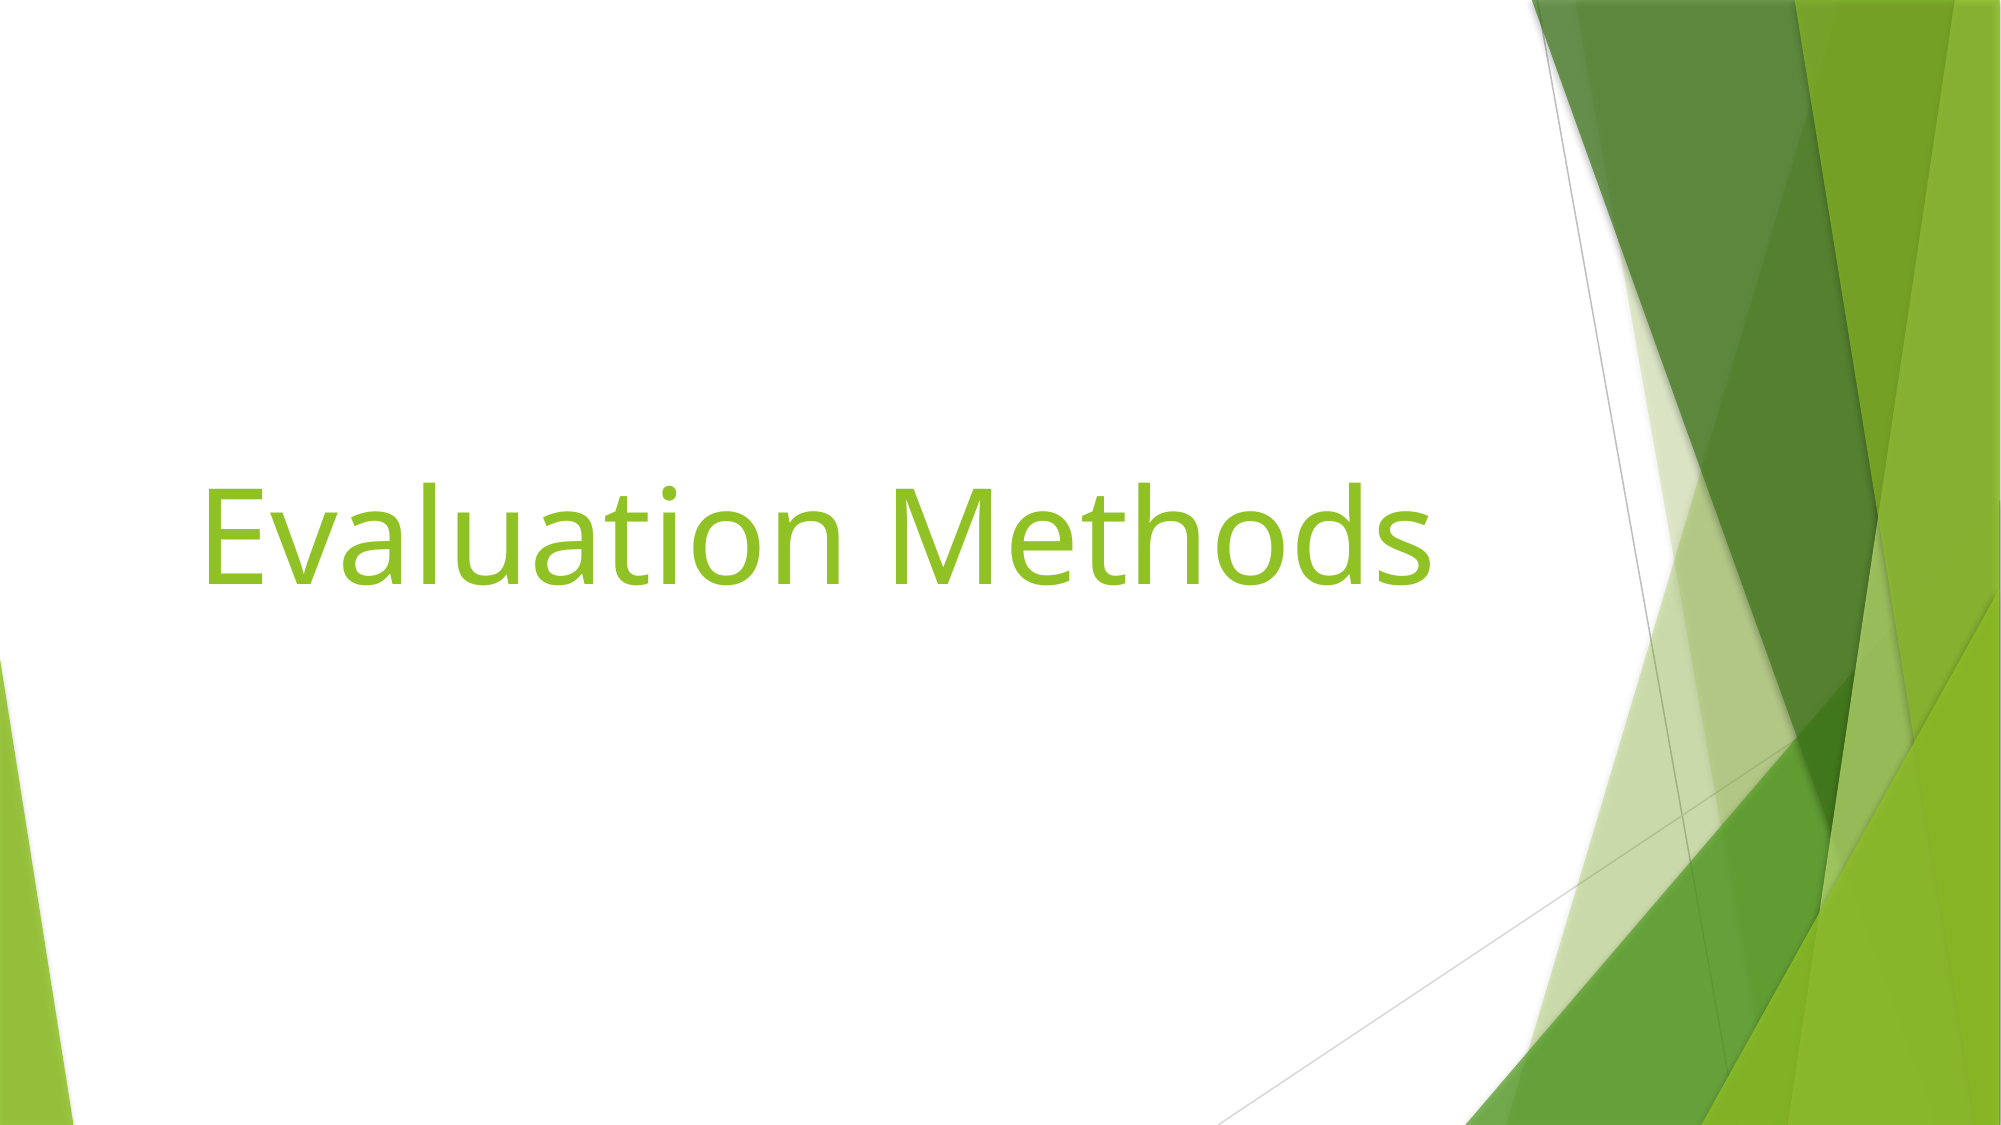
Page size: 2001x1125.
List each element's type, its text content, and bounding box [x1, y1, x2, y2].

title Evaluation Methods [111, 443, 1522, 620]
